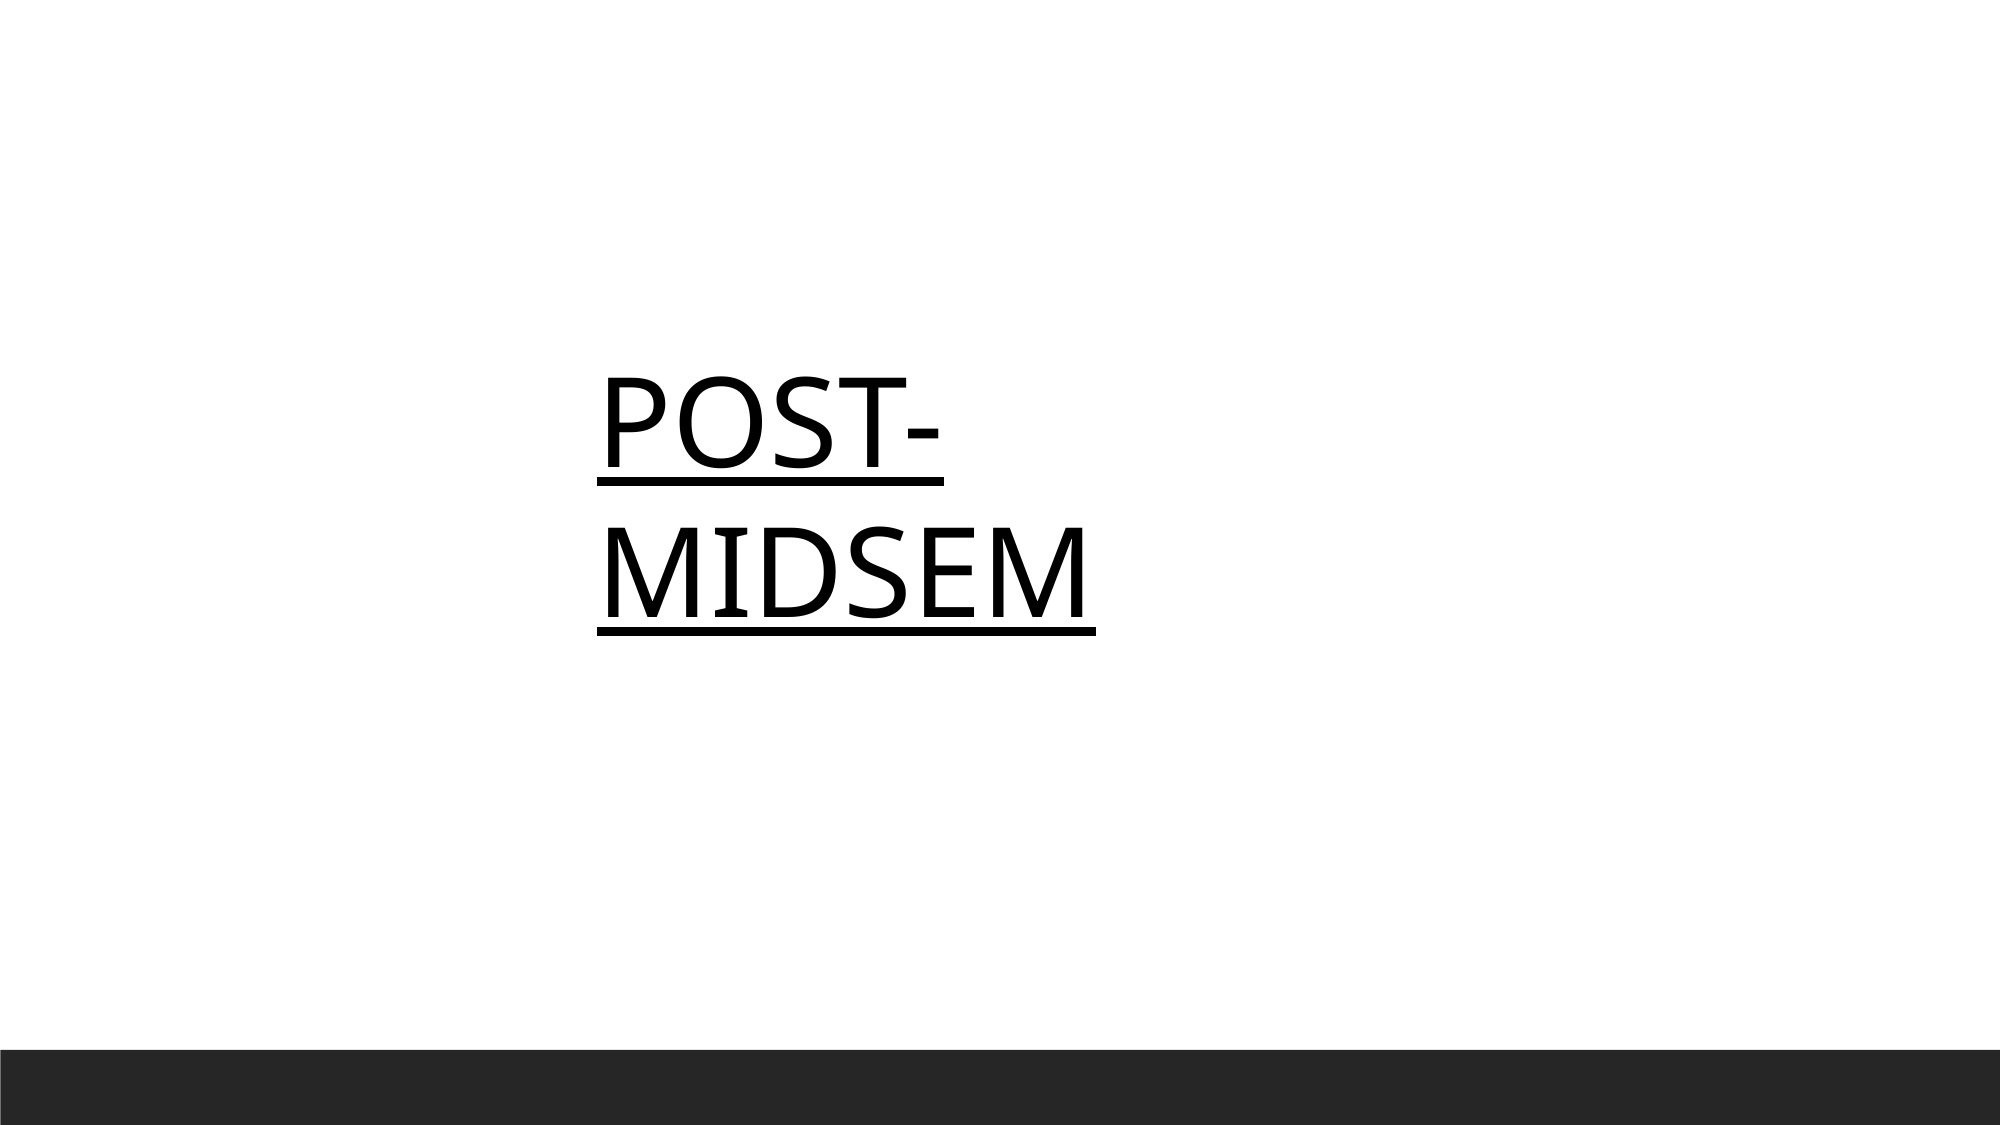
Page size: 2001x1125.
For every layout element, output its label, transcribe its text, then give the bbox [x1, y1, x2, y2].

text_box POST-MIDSEM [581, 334, 1419, 650]
